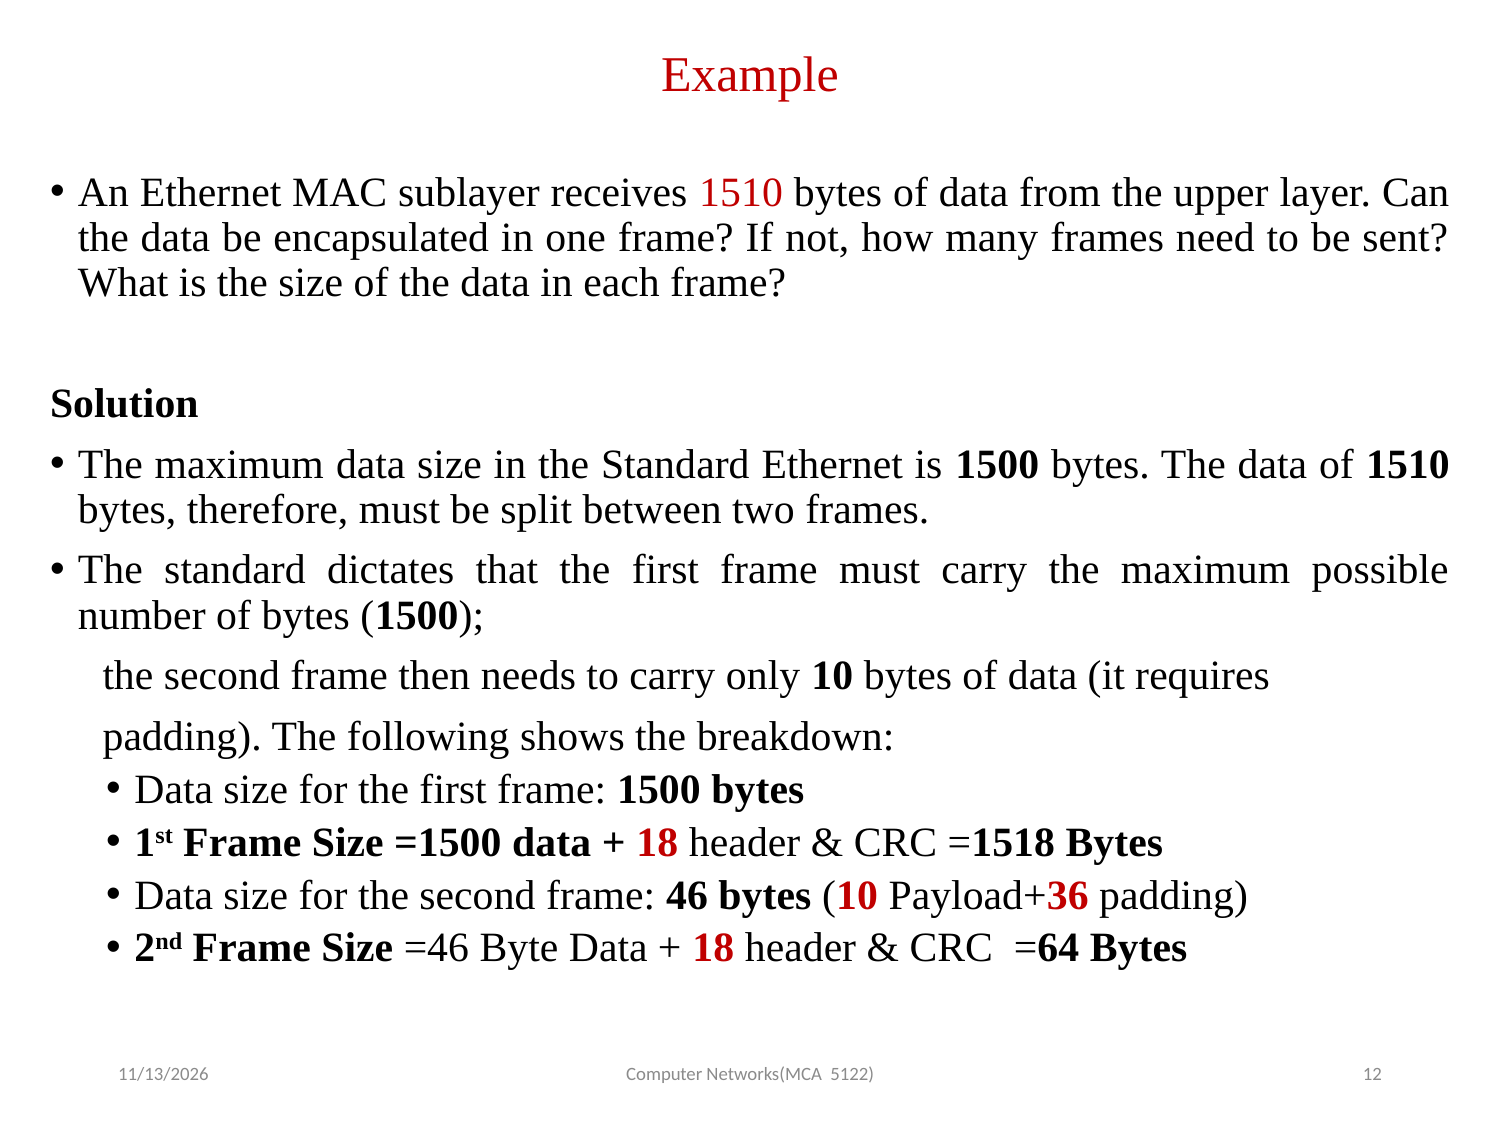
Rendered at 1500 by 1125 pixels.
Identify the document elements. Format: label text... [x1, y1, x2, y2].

title Example [75, 10, 1425, 140]
slide_number 12 [1059, 1042, 1397, 1103]
footer Computer Networks(MCA 5122) [496, 1042, 1004, 1103]
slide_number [103, 1042, 441, 1103]
list An Ethernet MAC sublayer receives 1510 bytes of data from the upper layer. Can the data be encapsulated in one frame? If not, how many frames need to be sent? What is the size of the data in each frame? Solution The maximum data size in the Standard Ethernet is 1500 bytes. The data of 1510 bytes, therefore, must be split between two frames. The standard dictates that the first frame must carry the maximum possible number of bytes (1500); the second frame then needs to carry only 10 bytes of data (it requires padding). The following shows the breakdown: Data size for the first frame: 1500 bytes 1st Frame Size =1500 data + 18 header & CRC =1518 Bytes Data size for the second frame: 46 bytes (10 Payload+36 padding) 2nd Frame Size =46 Byte Data + 18 header & CRC =64 Bytes [34, 162, 1466, 1125]
